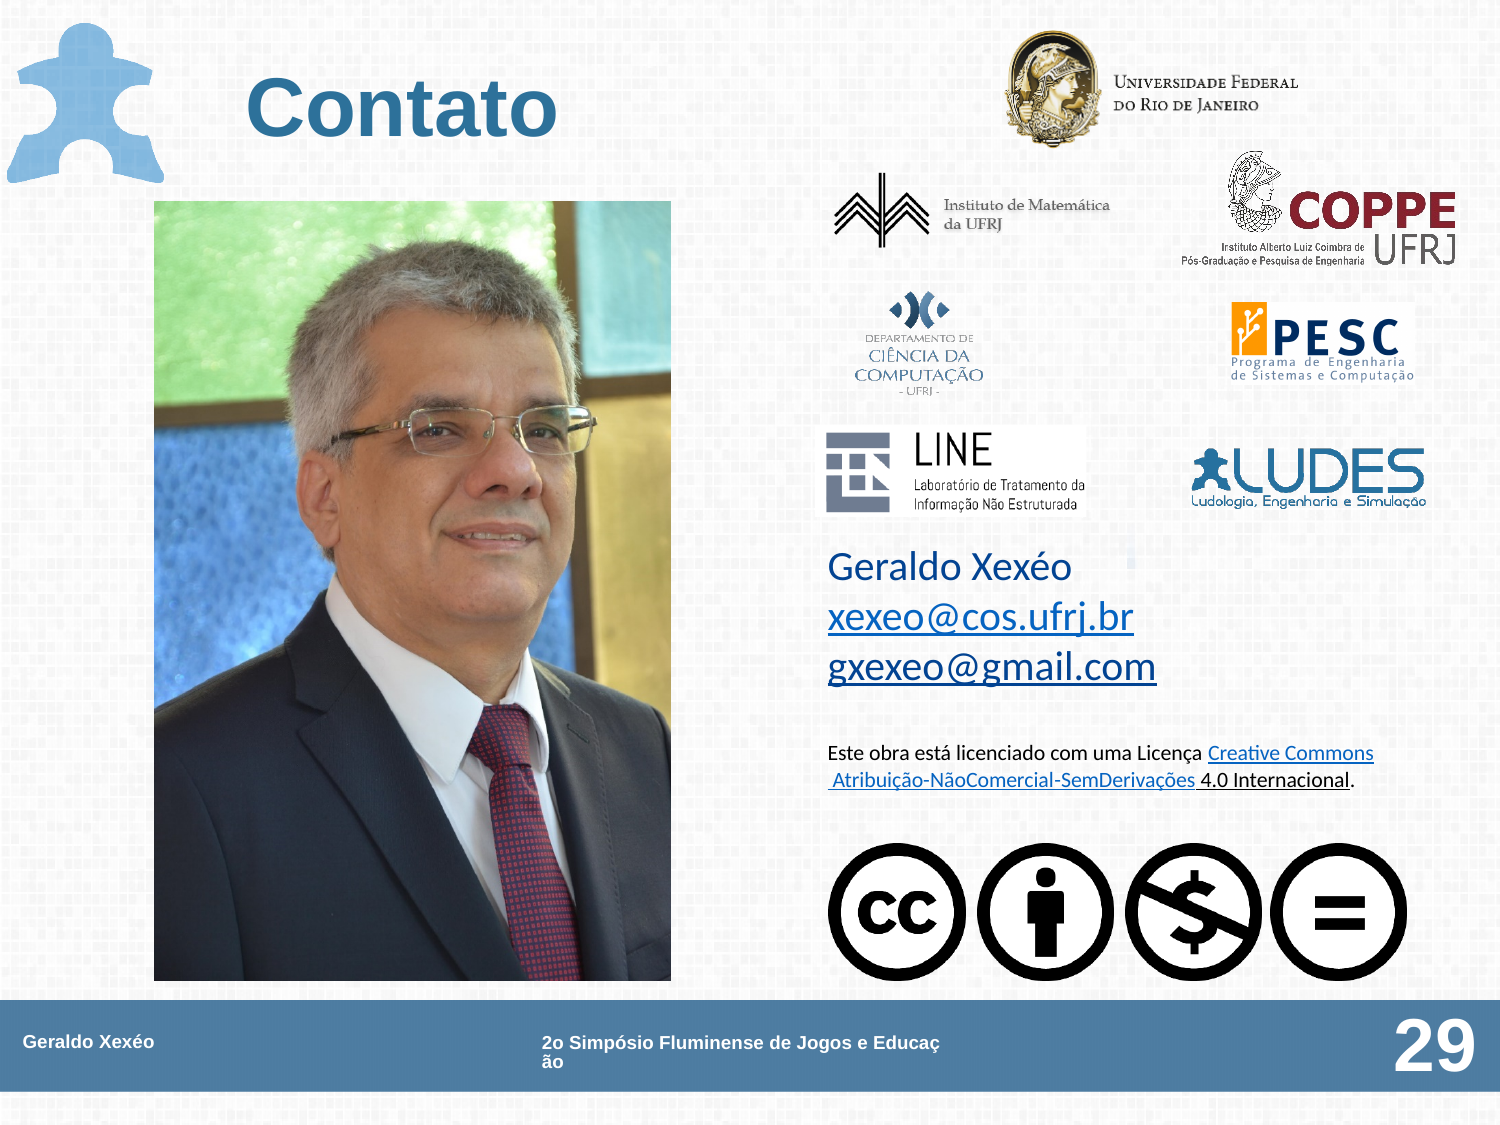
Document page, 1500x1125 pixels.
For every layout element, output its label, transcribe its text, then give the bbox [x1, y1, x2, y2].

title Contato [230, 16, 1476, 204]
picture [0, 0, 1500, 1125]
footer 2o Simpósio Fluminense de Jogos e Educação [526, 1018, 962, 1066]
slide_number Geraldo Xexéo [7, 1017, 203, 1066]
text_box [846, 289, 992, 397]
text_box Geraldo Xexéo xexeo@cos.ufrj.br gxexeo@gmail.com Este obra está licenciado com uma Licença Creative Commons Atribuição-NãoComercial-SemDerivações 4.0 Internacional. [813, 531, 1415, 849]
slide_number 29 [1297, 1017, 1493, 1066]
